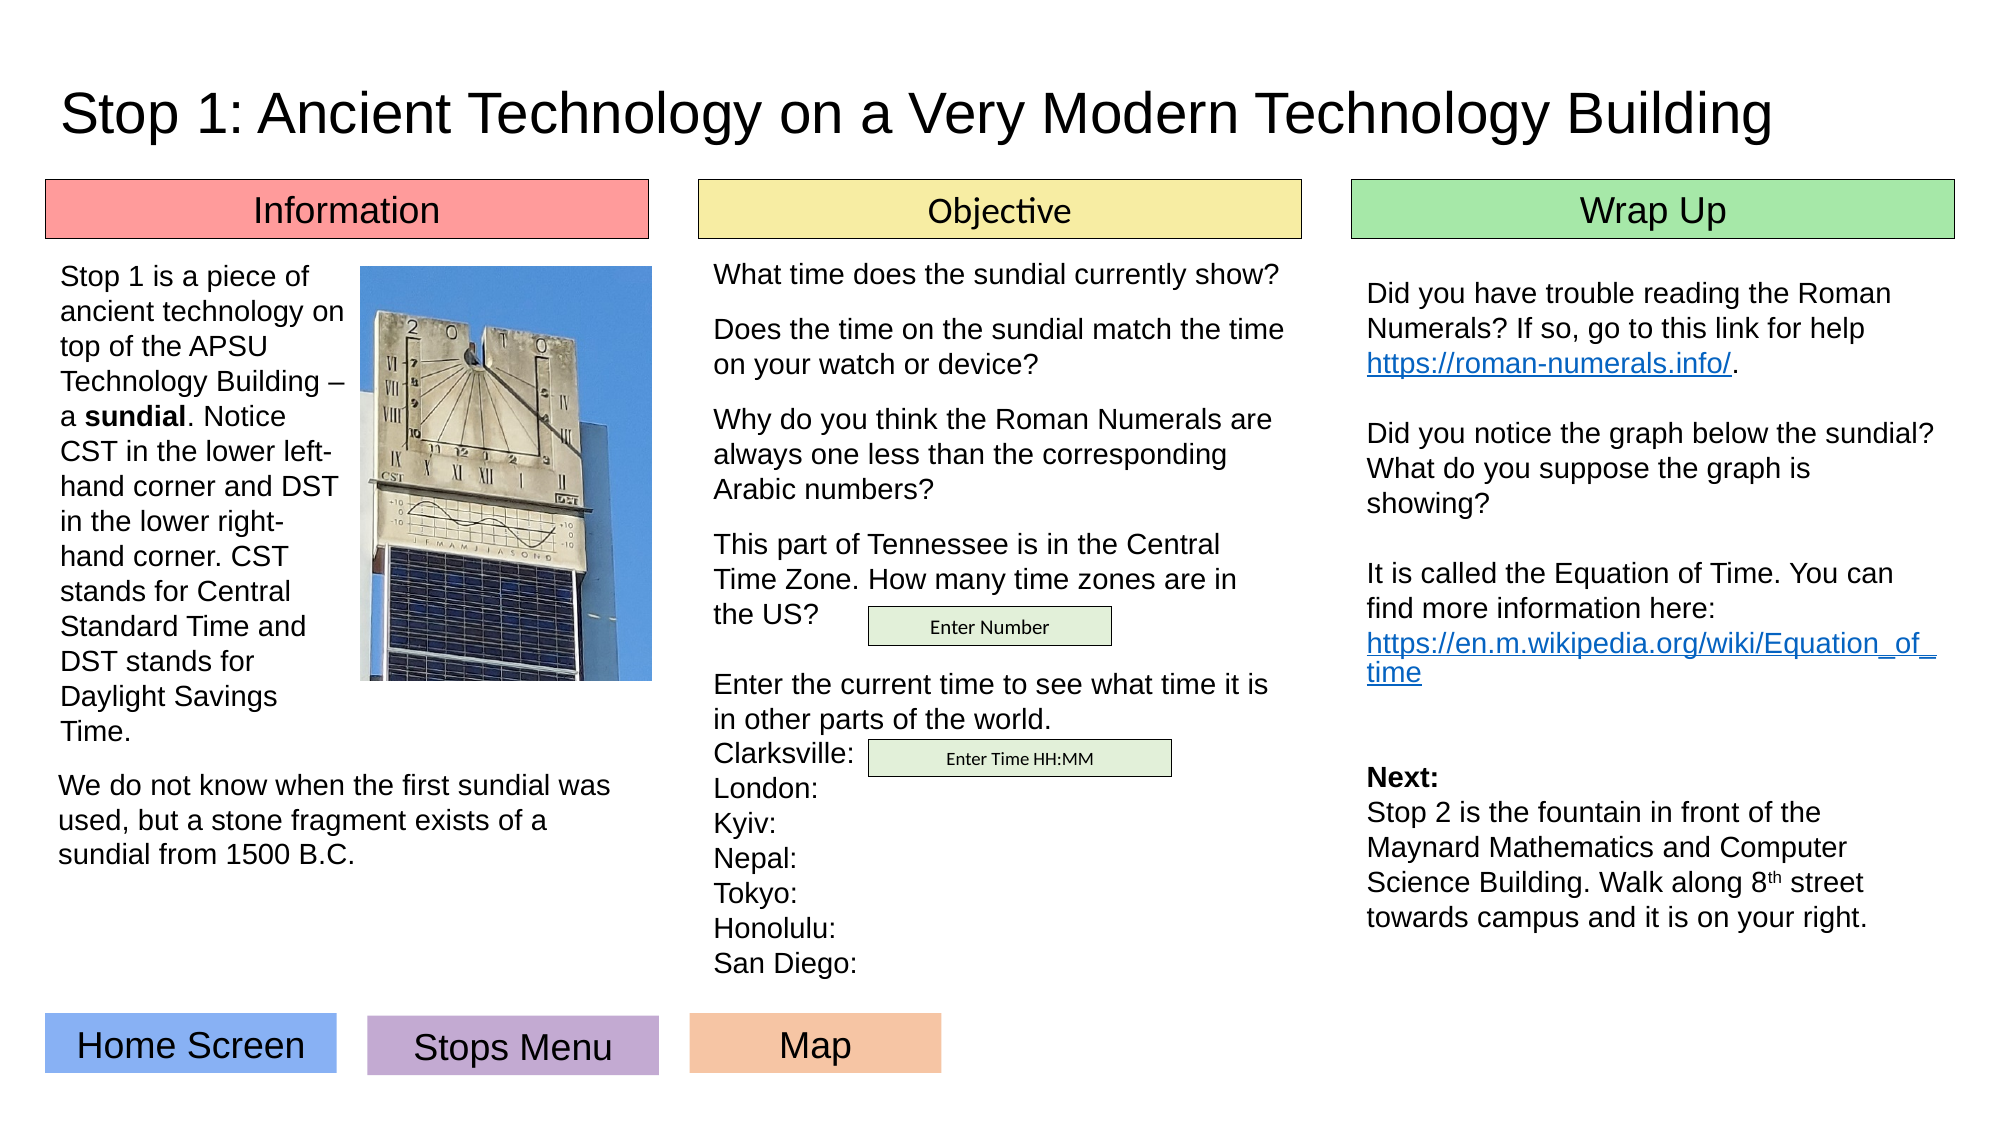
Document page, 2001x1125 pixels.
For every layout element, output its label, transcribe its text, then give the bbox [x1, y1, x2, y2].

picture [360, 266, 652, 681]
text_box Enter Time HH:MM [868, 739, 1172, 777]
text_box What time does the sundial currently show? Does the time on the sundial match the time on your watch or device? Why do you think the Roman Numerals are always one less than the corresponding Arabic numbers? This part of Tennessee is in the Central Time Zone. How many time zones are in the US? Enter the current time to see what time it is in other parts of the world. Clarksville: London: Kyiv: Nepal: Tokyo: Honolulu: San Diego: [698, 248, 1302, 987]
text_box Stop 1 is a piece of ancient technology on top of the APSU Technology Building – a sundial. Notice CST in the lower left-hand corner and DST in the lower right-hand corner. CST stands for Central Standard Time and DST stands for Daylight Savings Time. [45, 249, 361, 758]
text_box We do not know when the first sundial was used, but a stone fragment exists of a sundial from 1500 B.C. [43, 758, 631, 948]
text_box Enter Number [868, 606, 1112, 646]
text_box Map [689, 1013, 942, 1073]
text_box Did you have trouble reading the Roman Numerals? If so, go to this link for help https://roman-numerals.info/. Did you notice the graph below the sundial? What do you suppose the graph is showing? It is called the Equation of Time. You can find more information here: https://en.m.wikipedia.org/wiki/Equation_of_time Next: Stop 2 is the fountain in front of the Maynard Mathematics and Computer Science Building. Walk along 8th street towards campus and it is on your right. [1351, 266, 1955, 911]
text_box Stop 1: Ancient Technology on a Very Modern Technology Building [45, 67, 1908, 153]
text_box Home Screen [45, 1013, 337, 1073]
text_box Wrap Up [1351, 179, 1955, 239]
text_box Objective [698, 179, 1302, 239]
text_box Stops Menu [367, 1015, 659, 1076]
text_box Information [45, 179, 649, 239]
